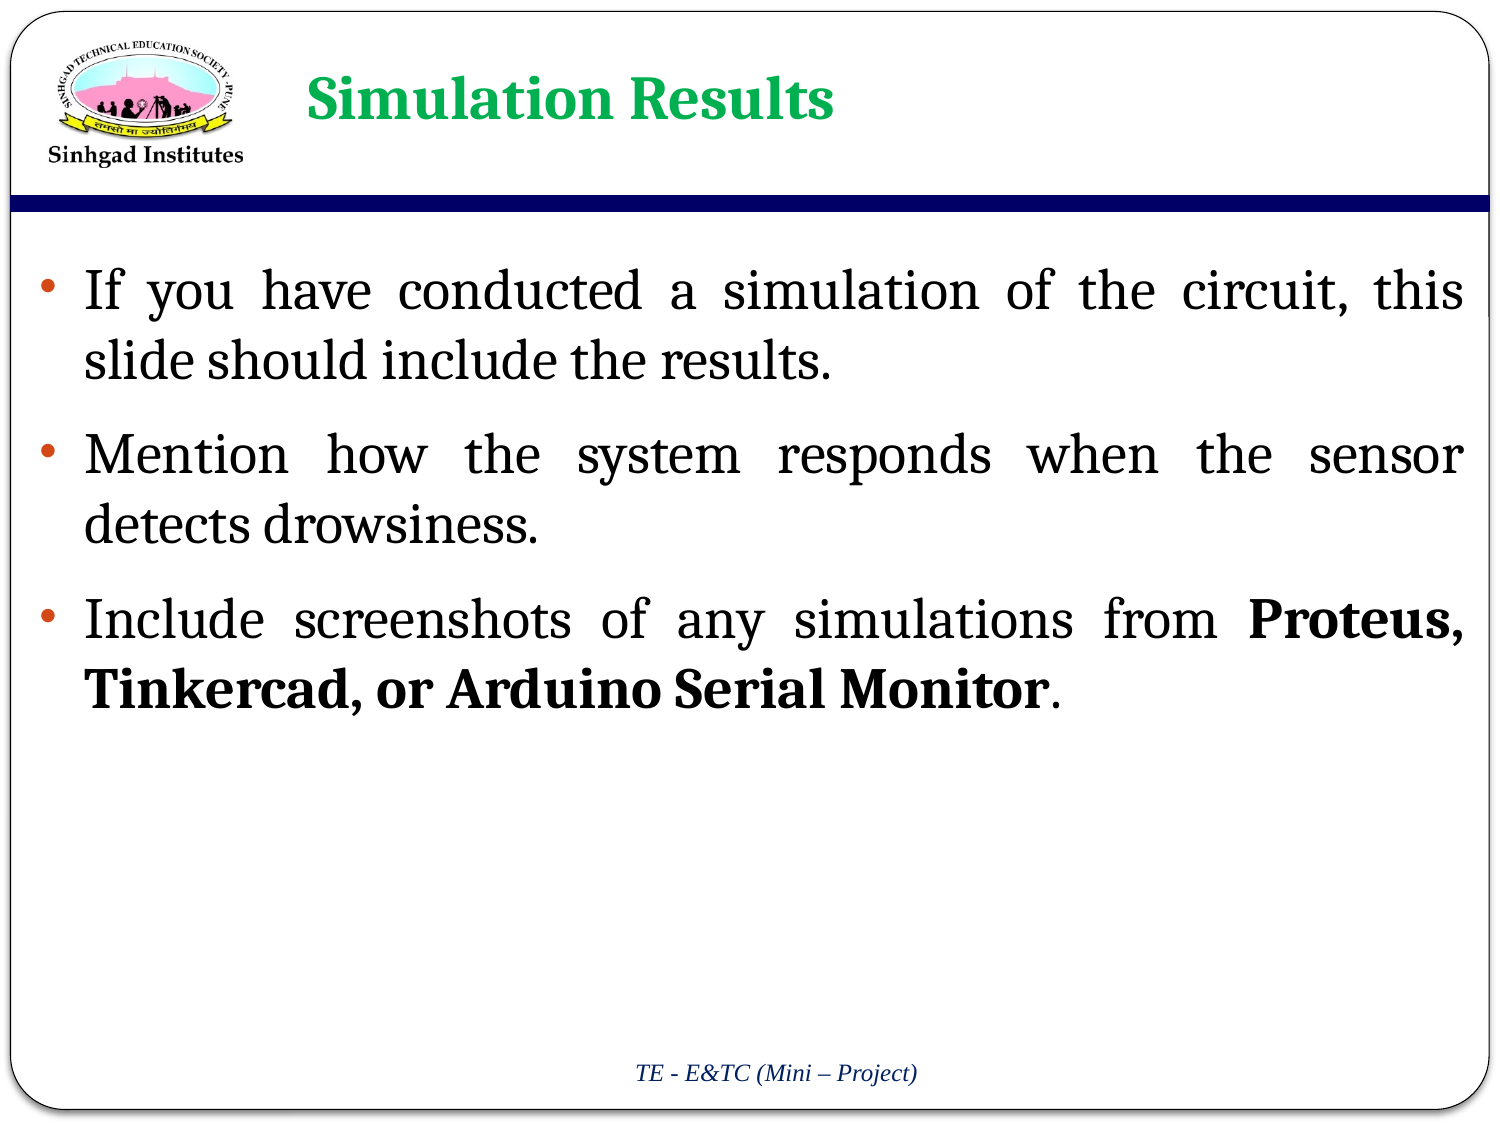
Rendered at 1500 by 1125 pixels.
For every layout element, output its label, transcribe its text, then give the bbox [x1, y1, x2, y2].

title Simulation Results [293, 15, 1464, 181]
list If you have conducted a simulation of the circuit, this slide should include the results. Mention how the system responds when the sensor detects drowsiness. Include screenshots of any simulations from Proteus, Tinkercad, or Arduino Serial Monitor. [24, 243, 1480, 1024]
picture [47, 41, 243, 168]
